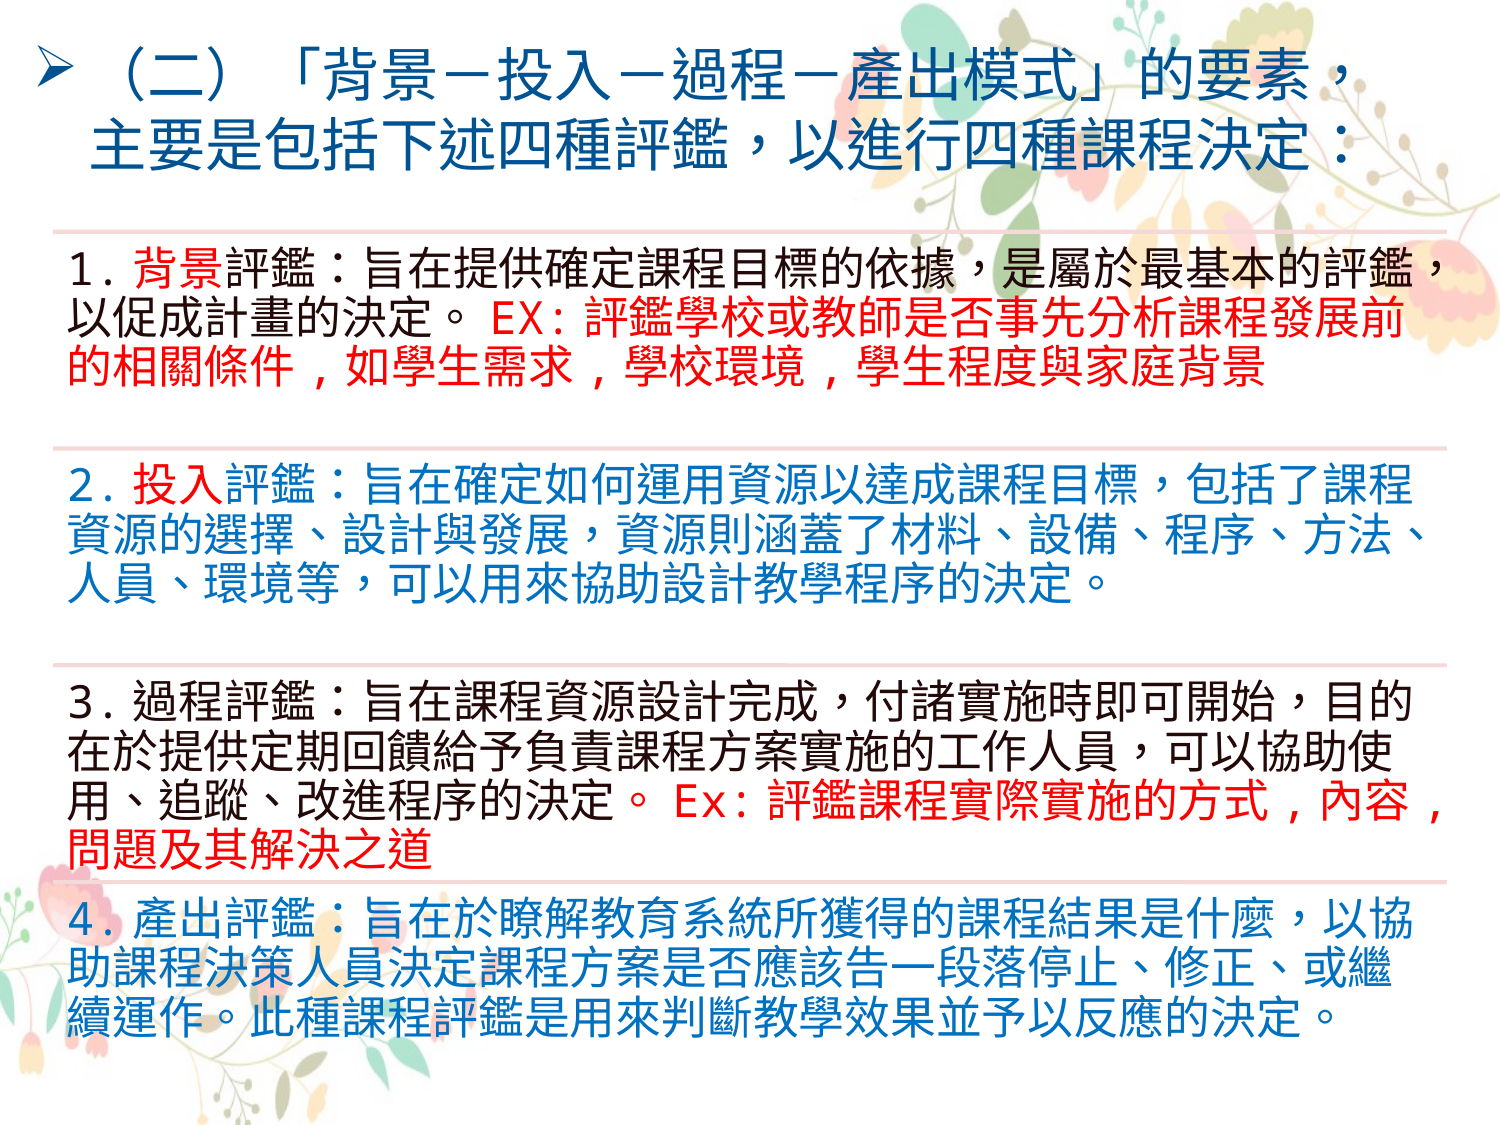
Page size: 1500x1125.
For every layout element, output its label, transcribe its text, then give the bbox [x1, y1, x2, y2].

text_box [52, 231, 1448, 1100]
list （二）「背景－投入－過程－產出模式」的要素，主要是包括下述四種評鑑，以進行四種課程決定： [17, 30, 1388, 256]
